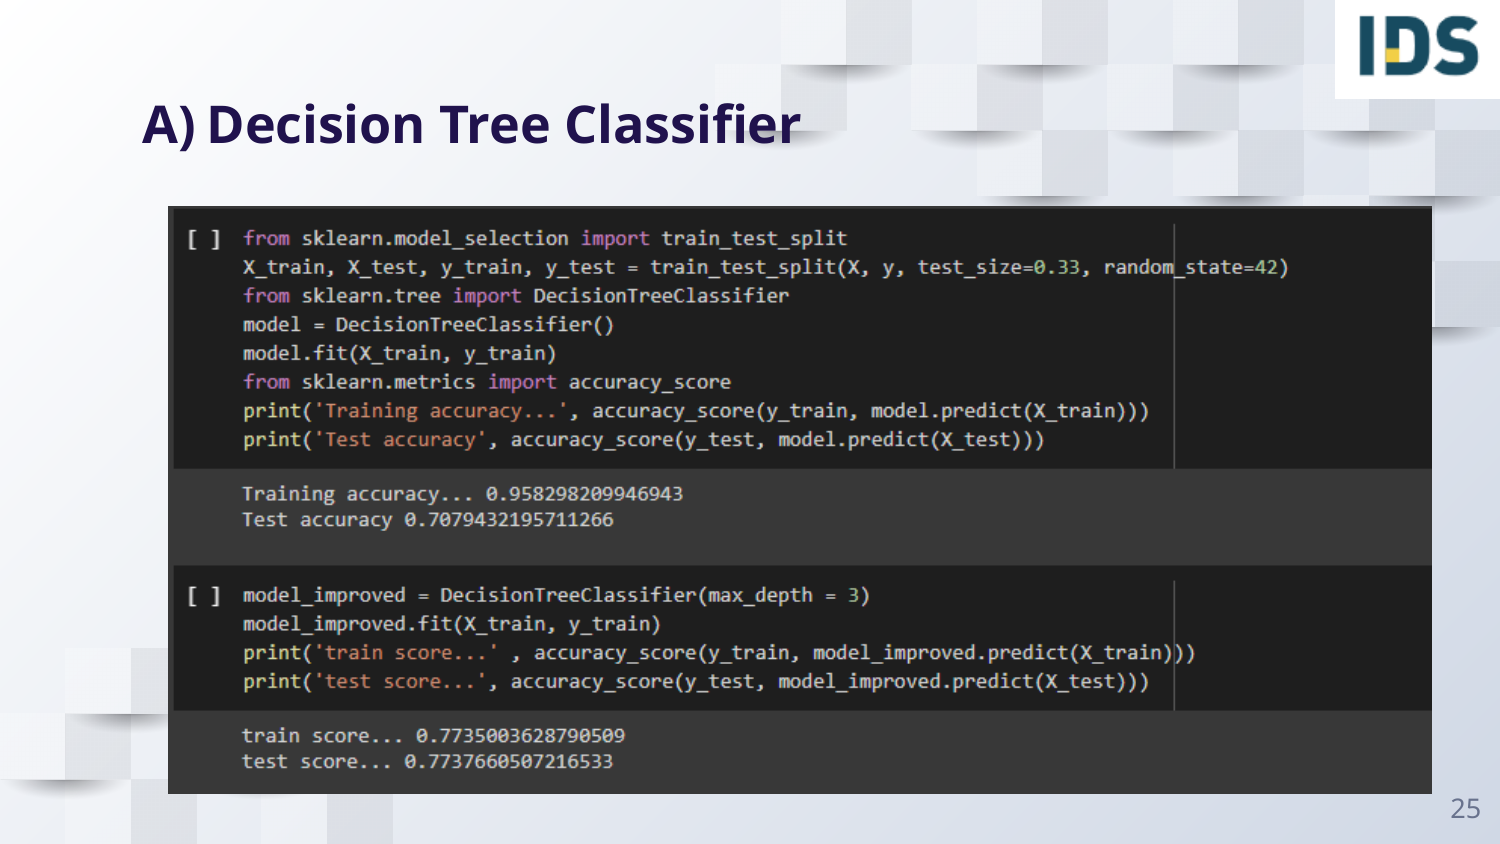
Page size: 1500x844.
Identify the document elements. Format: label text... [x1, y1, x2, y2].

picture [0, 0, 1500, 844]
slide_number 25 [1431, 776, 1500, 844]
title Decision Tree Classifier [131, 13, 904, 154]
